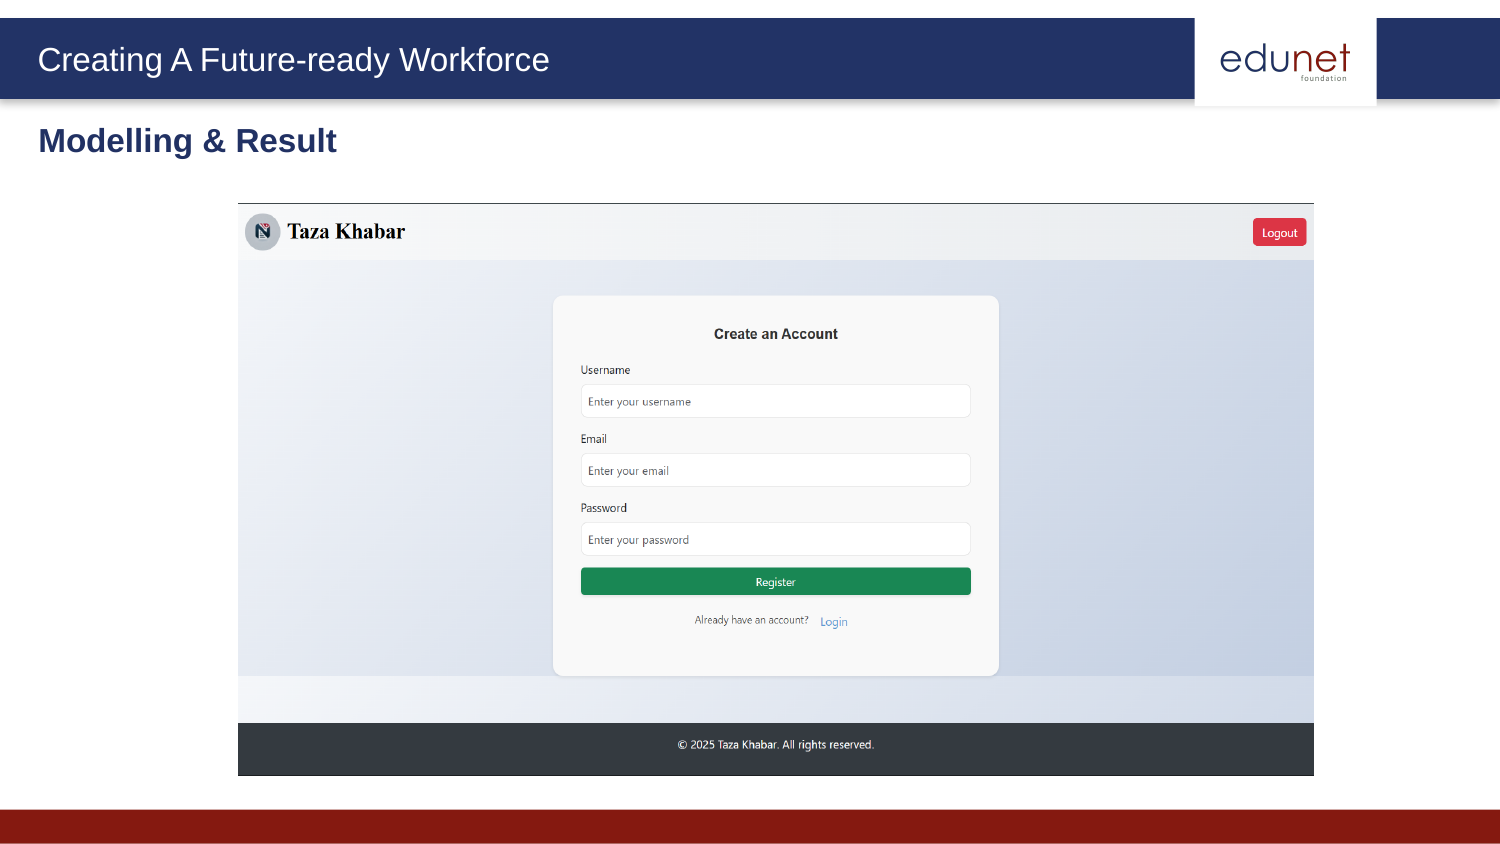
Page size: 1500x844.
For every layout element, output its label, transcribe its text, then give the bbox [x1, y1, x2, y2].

picture [1215, 38, 1356, 86]
text_box Modelling & Result [23, 112, 750, 167]
picture [238, 203, 1314, 776]
